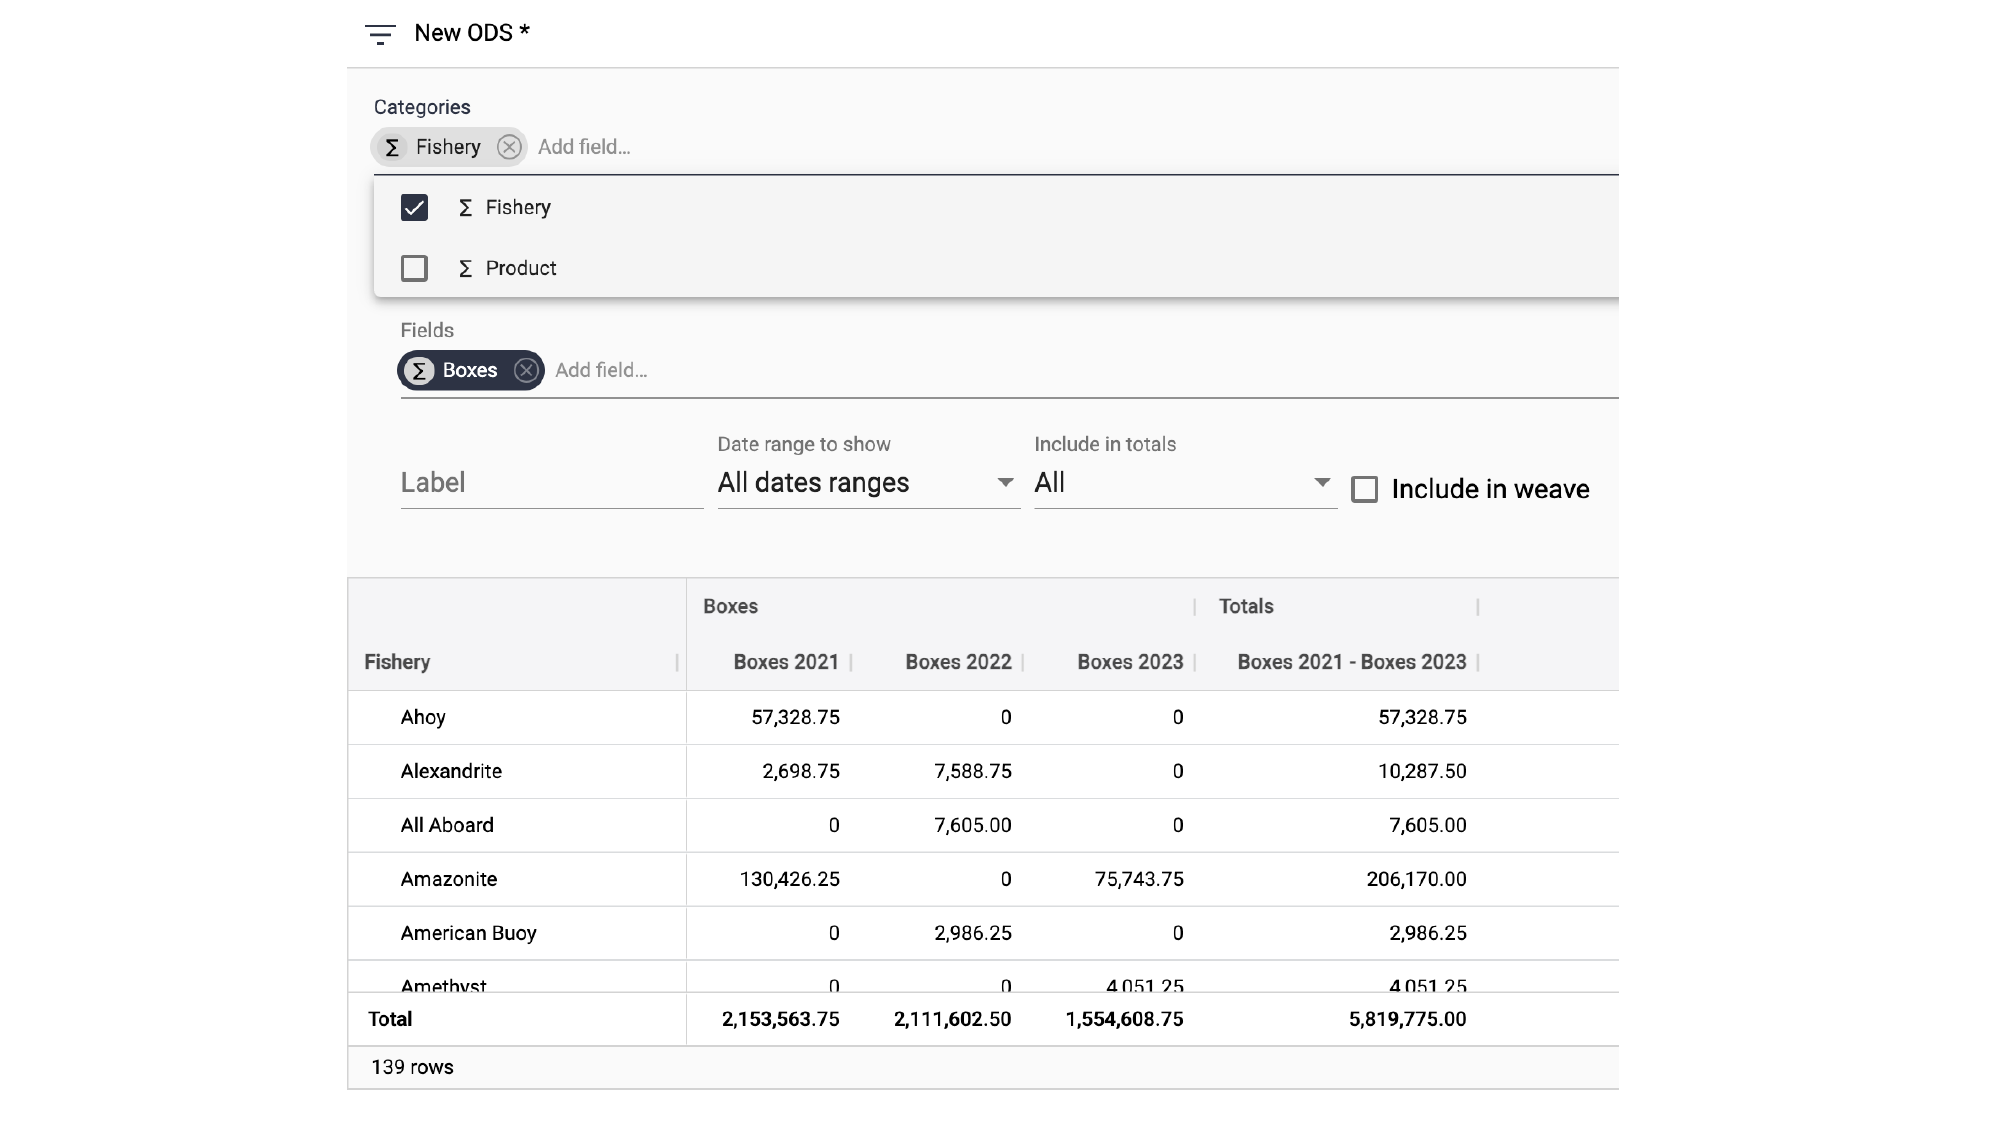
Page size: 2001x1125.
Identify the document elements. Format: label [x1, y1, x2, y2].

picture [343, 0, 1619, 1094]
